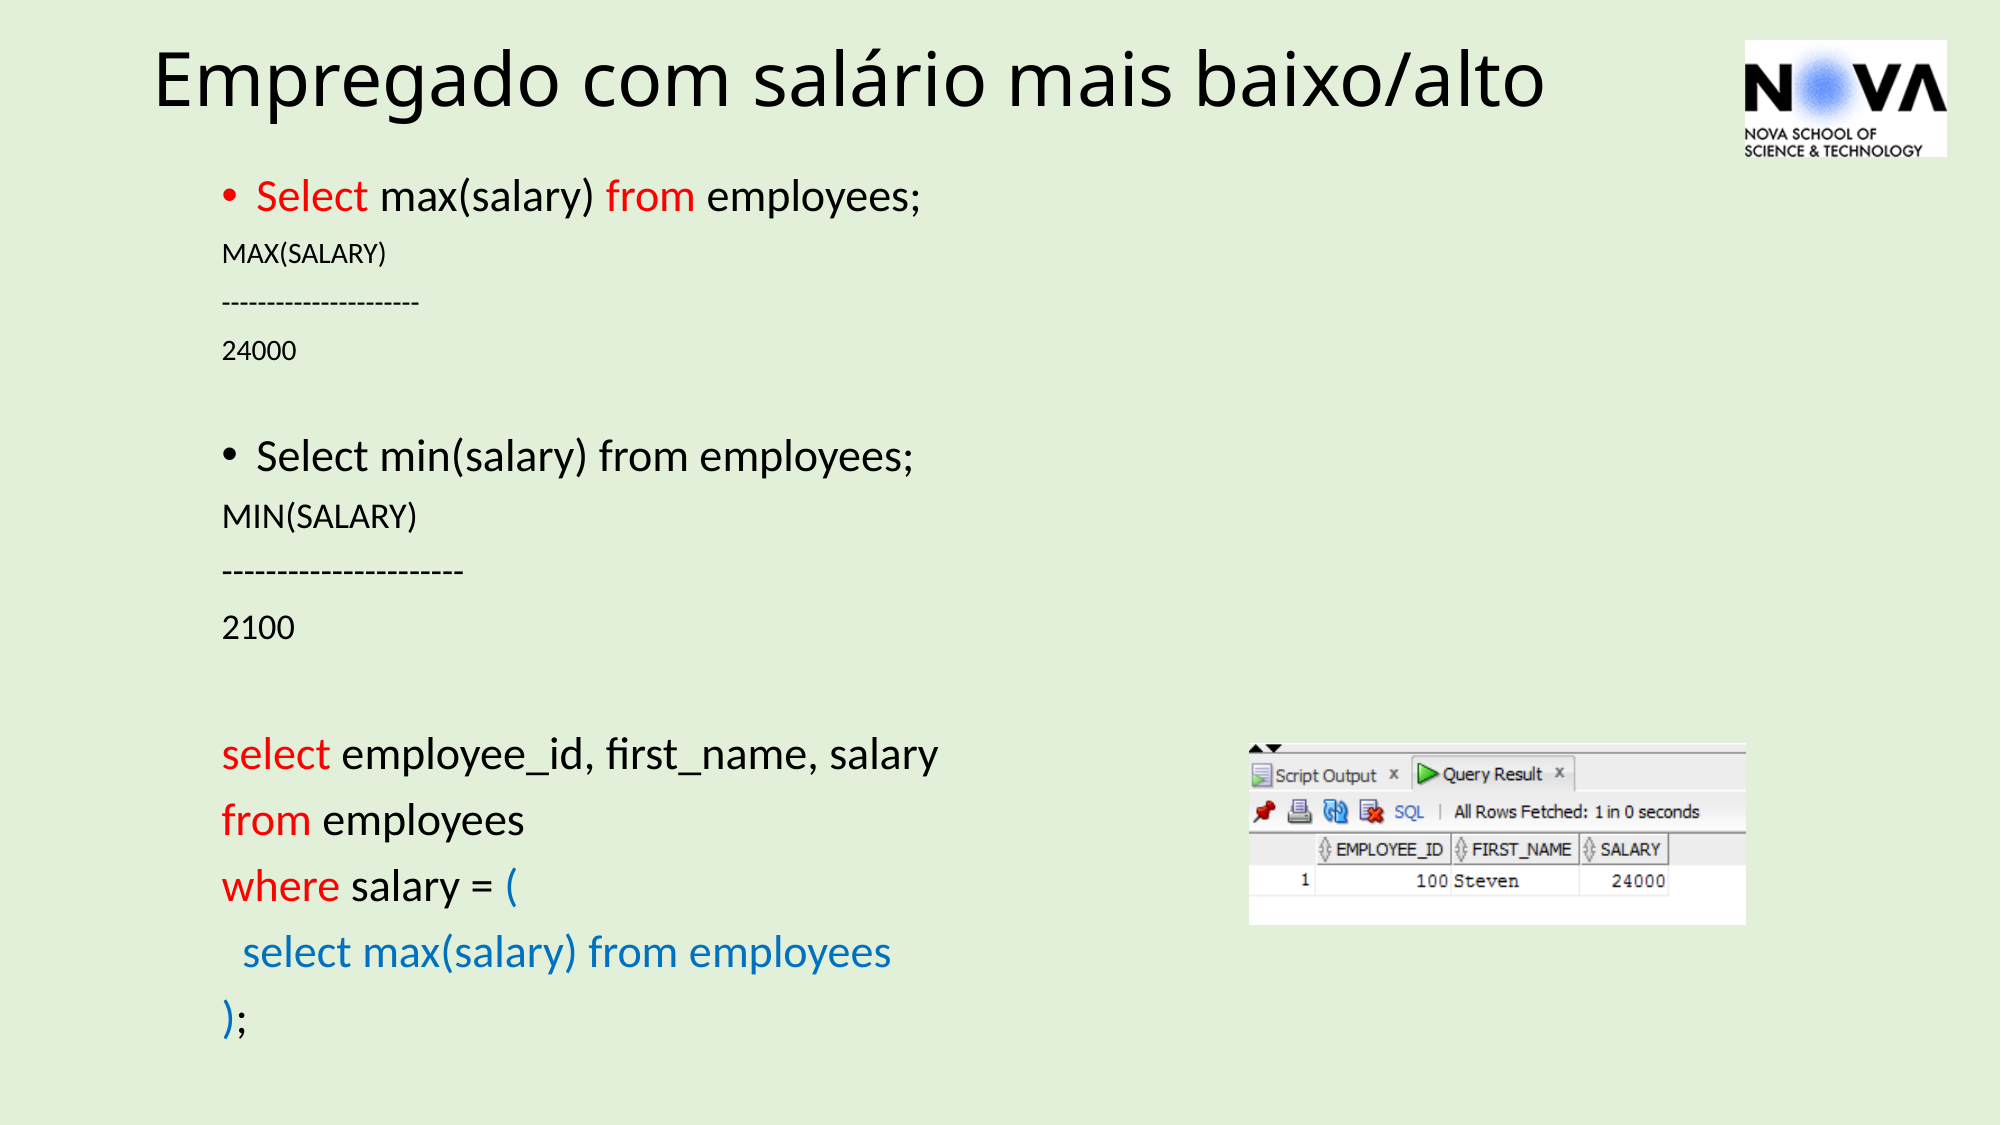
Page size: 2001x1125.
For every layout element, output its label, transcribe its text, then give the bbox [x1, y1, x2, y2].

title Empregado com salário mais baixo/alto [137, 0, 1863, 165]
picture [1863, 40, 1947, 157]
picture [1248, 743, 1746, 925]
list Select max(salary) from employees; MAX(SALARY) ---------------------- 24000 Select min(salary) from employees; MIN(SALARY) ---------------------- 2100 select employee_id, first_name, salary from employees where salary = ( select max(salary) from employees ); [206, 164, 1557, 1058]
